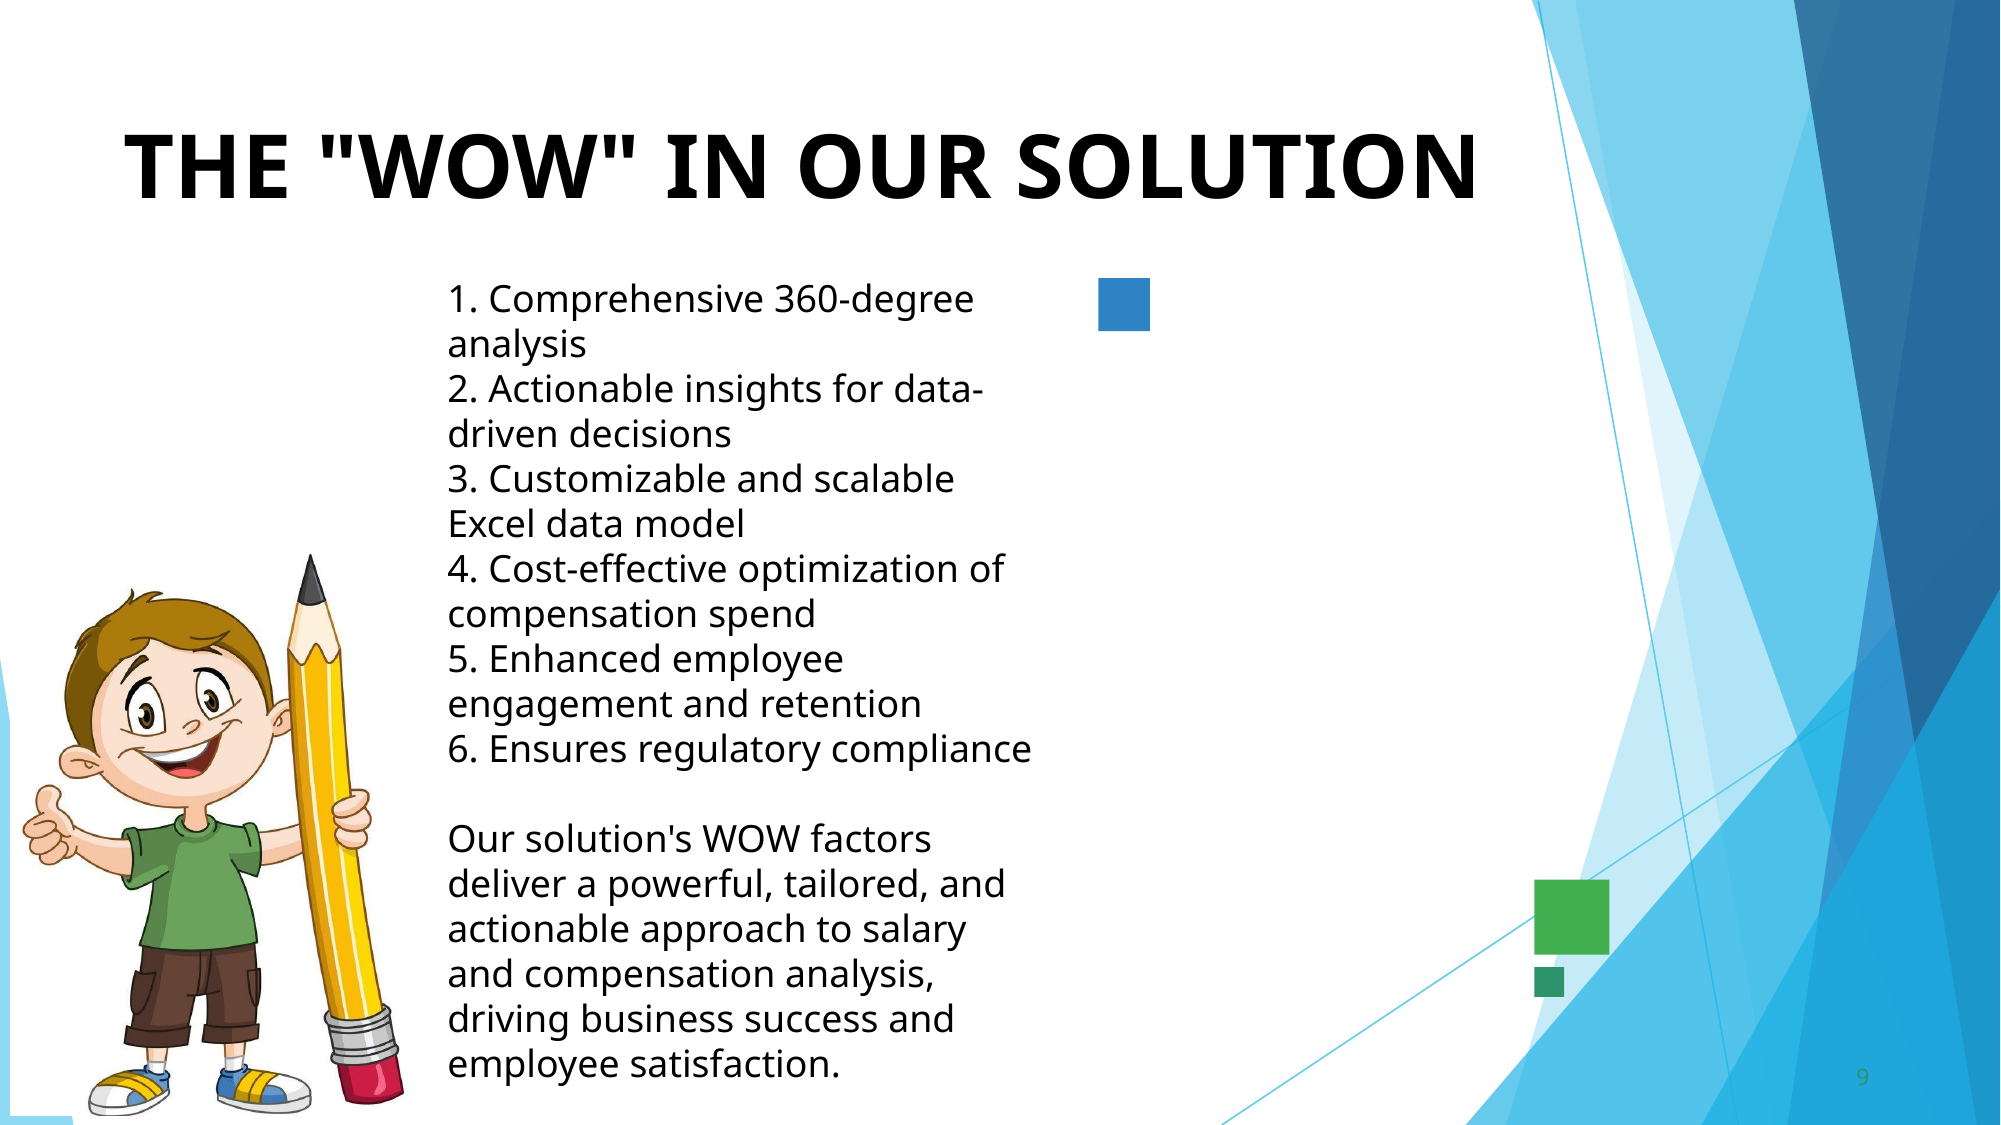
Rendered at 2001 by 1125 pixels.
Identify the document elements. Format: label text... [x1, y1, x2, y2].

picture [10, 554, 416, 1116]
text_box [1534, 879, 1610, 955]
text_box [1534, 967, 1565, 997]
title THE "WOW" IN OUR SOLUTION [120, 106, 1513, 299]
text_box 1. Comprehensive 360-degree analysis 2. Actionable insights for data-driven decisions 3. Customizable and scalable Excel data model 4. Cost-effective optimization of compensation spend 5. Enhanced employee engagement and retention 6. Ensures regulatory compliance Our solution's WOW factors deliver a powerful, tailored, and actionable approach to salary and compensation analysis, driving business success and employee satisfaction. [432, 267, 1059, 1093]
text_box 9 [1849, 1061, 1888, 1095]
text_box [1059, 386, 1850, 542]
text_box [1098, 299, 1150, 332]
